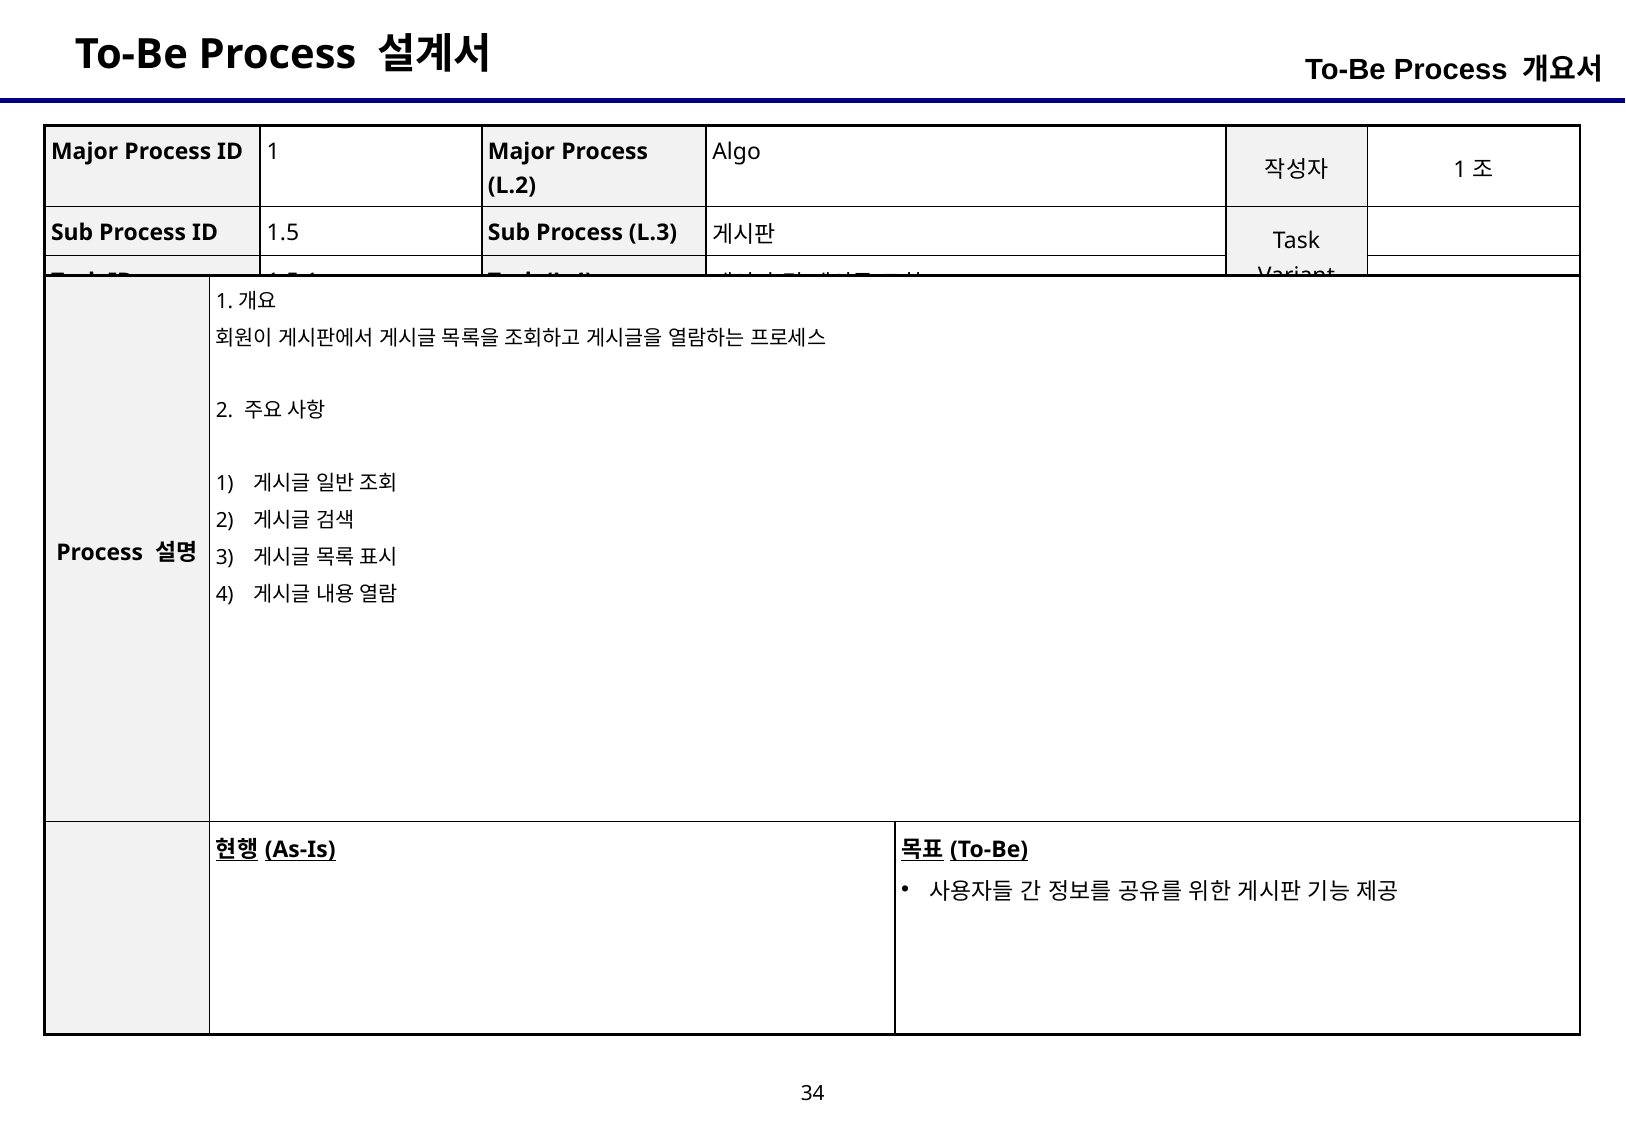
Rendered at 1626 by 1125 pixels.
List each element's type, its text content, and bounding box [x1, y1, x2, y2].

table_header Process 설명 [46, 277, 209, 821]
table_cell [1368, 256, 1579, 274]
table_cell 게시판 및 게시글 조회 [707, 256, 1225, 274]
table_header 1 [261, 127, 481, 206]
table_cell Task (L.4) [483, 256, 705, 274]
list To-Be Process 개요서 [1107, 42, 1604, 102]
table_cell Task ID [46, 256, 259, 274]
table_cell 목표(To-Be) 사용자들 간 정보를 공유를 위한 게시판 기능 제공 [896, 822, 1579, 1033]
table_cell Sub Process ID [46, 207, 259, 255]
table_cell [46, 822, 209, 1033]
table_header Algo [707, 127, 1225, 206]
table_cell [1368, 207, 1579, 255]
table_header 1조 [1368, 127, 1579, 206]
table_header Major Process (L.2) [483, 127, 705, 206]
table_cell 1.5 [261, 207, 481, 255]
table_cell 1.5.1 [261, 256, 481, 274]
table_header 1.개요 회원이 게시판에서 게시글 목록을 조회하고 게시글을 열람하는 프로세스 2. 주요 사항 게시글 일반 조회 게시글 검색 게시글 목록 표시 게시글 내용 열람 [210, 277, 1579, 821]
table_cell 게시판 [707, 207, 1225, 255]
table_cell Task Variant [1227, 207, 1367, 274]
table_header Major Process ID [46, 127, 259, 206]
table_cell Sub Process (L.3) [483, 207, 705, 255]
table_header 작성자 [1227, 127, 1367, 206]
table_cell 현행(As-Is) [210, 822, 894, 1033]
